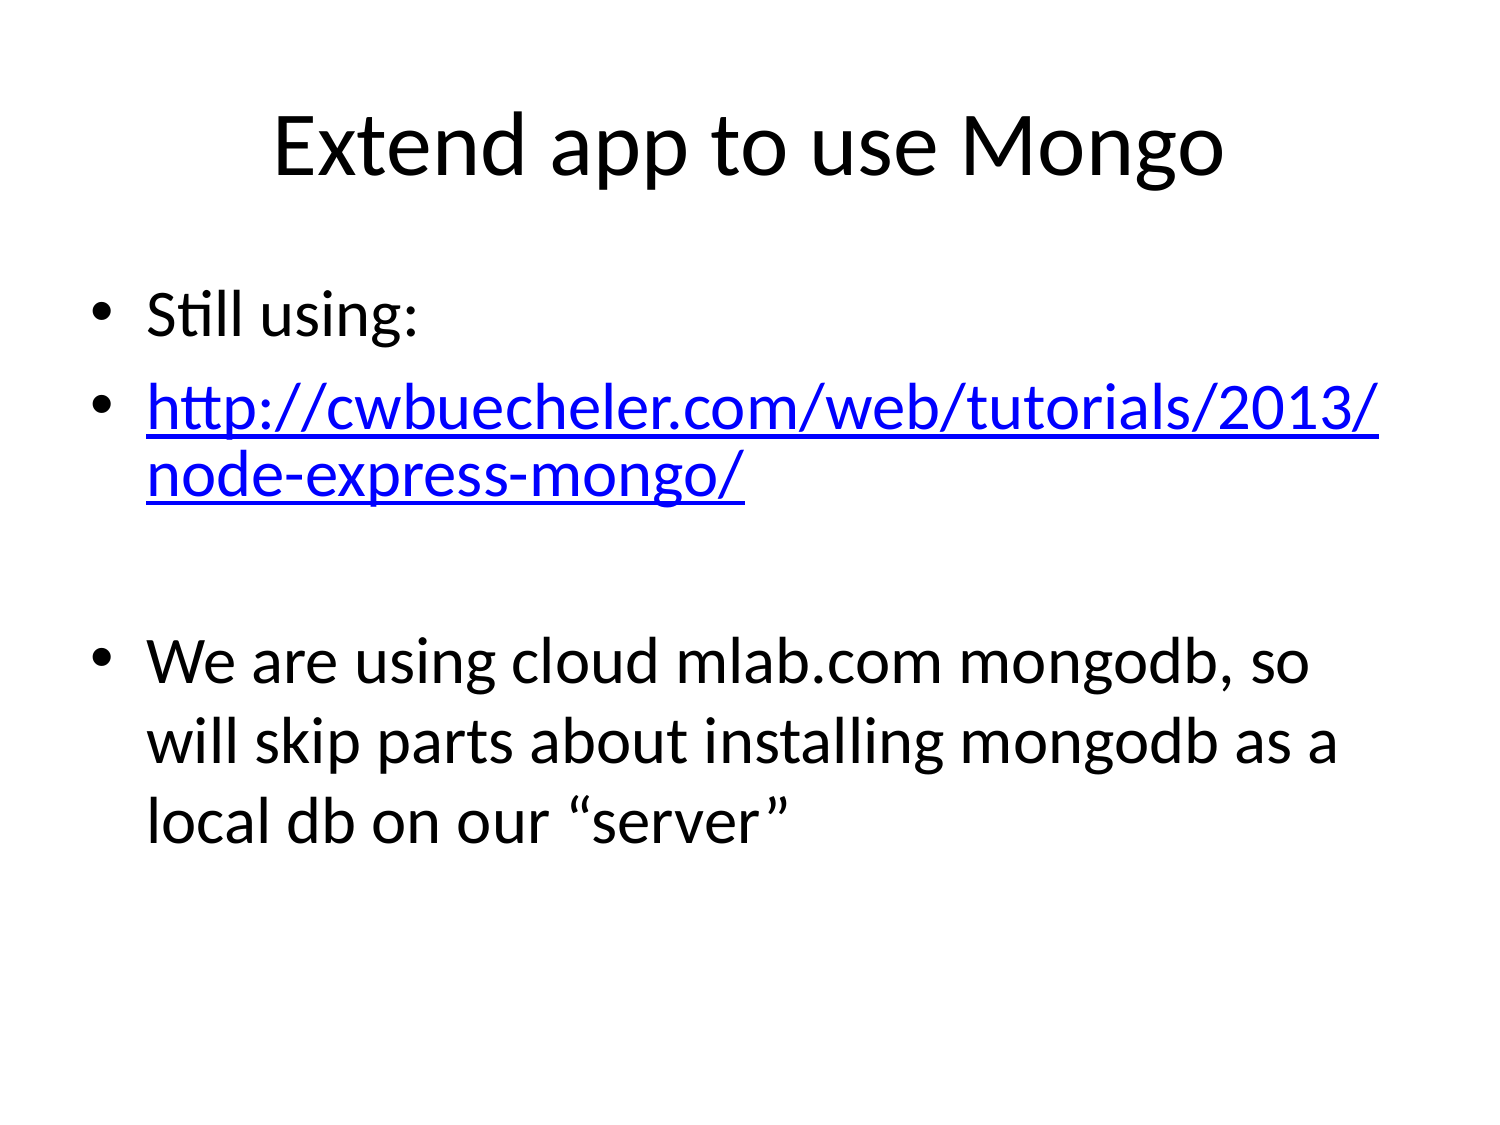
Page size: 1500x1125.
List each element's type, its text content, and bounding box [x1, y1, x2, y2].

list Still using: http://cwbuecheler.com/web/tutorials/2013/node-express-mongo/ We are using cloud mlab.com mongodb, so will skip parts about installing mongodb as a local db on our “server” [75, 262, 1425, 1005]
title Extend app to use Mongo [75, 45, 1425, 233]
